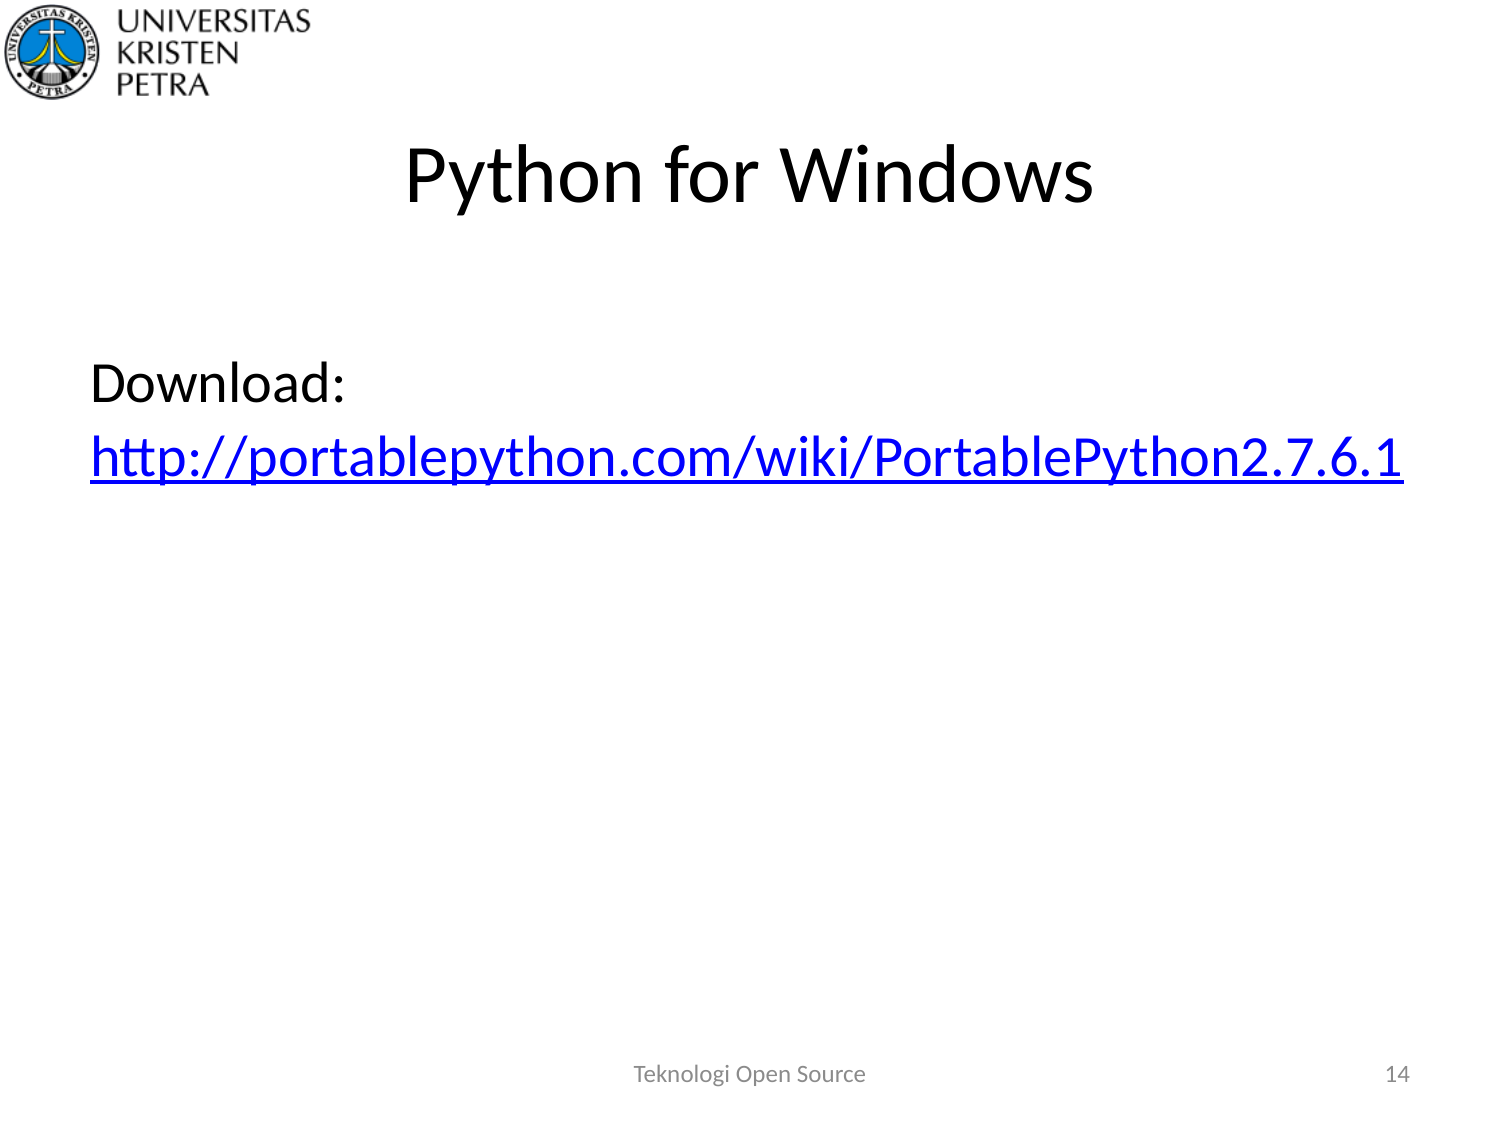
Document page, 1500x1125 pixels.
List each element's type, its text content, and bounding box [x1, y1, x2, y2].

slide_number 14 [1074, 1042, 1425, 1103]
footer Teknologi Open Source [512, 1042, 988, 1103]
title Python for Windows [75, 75, 1425, 262]
picture [4, 4, 313, 100]
list Download: http://portablepython.com/wiki/PortablePython2.7.6.1 [75, 262, 1425, 1005]
